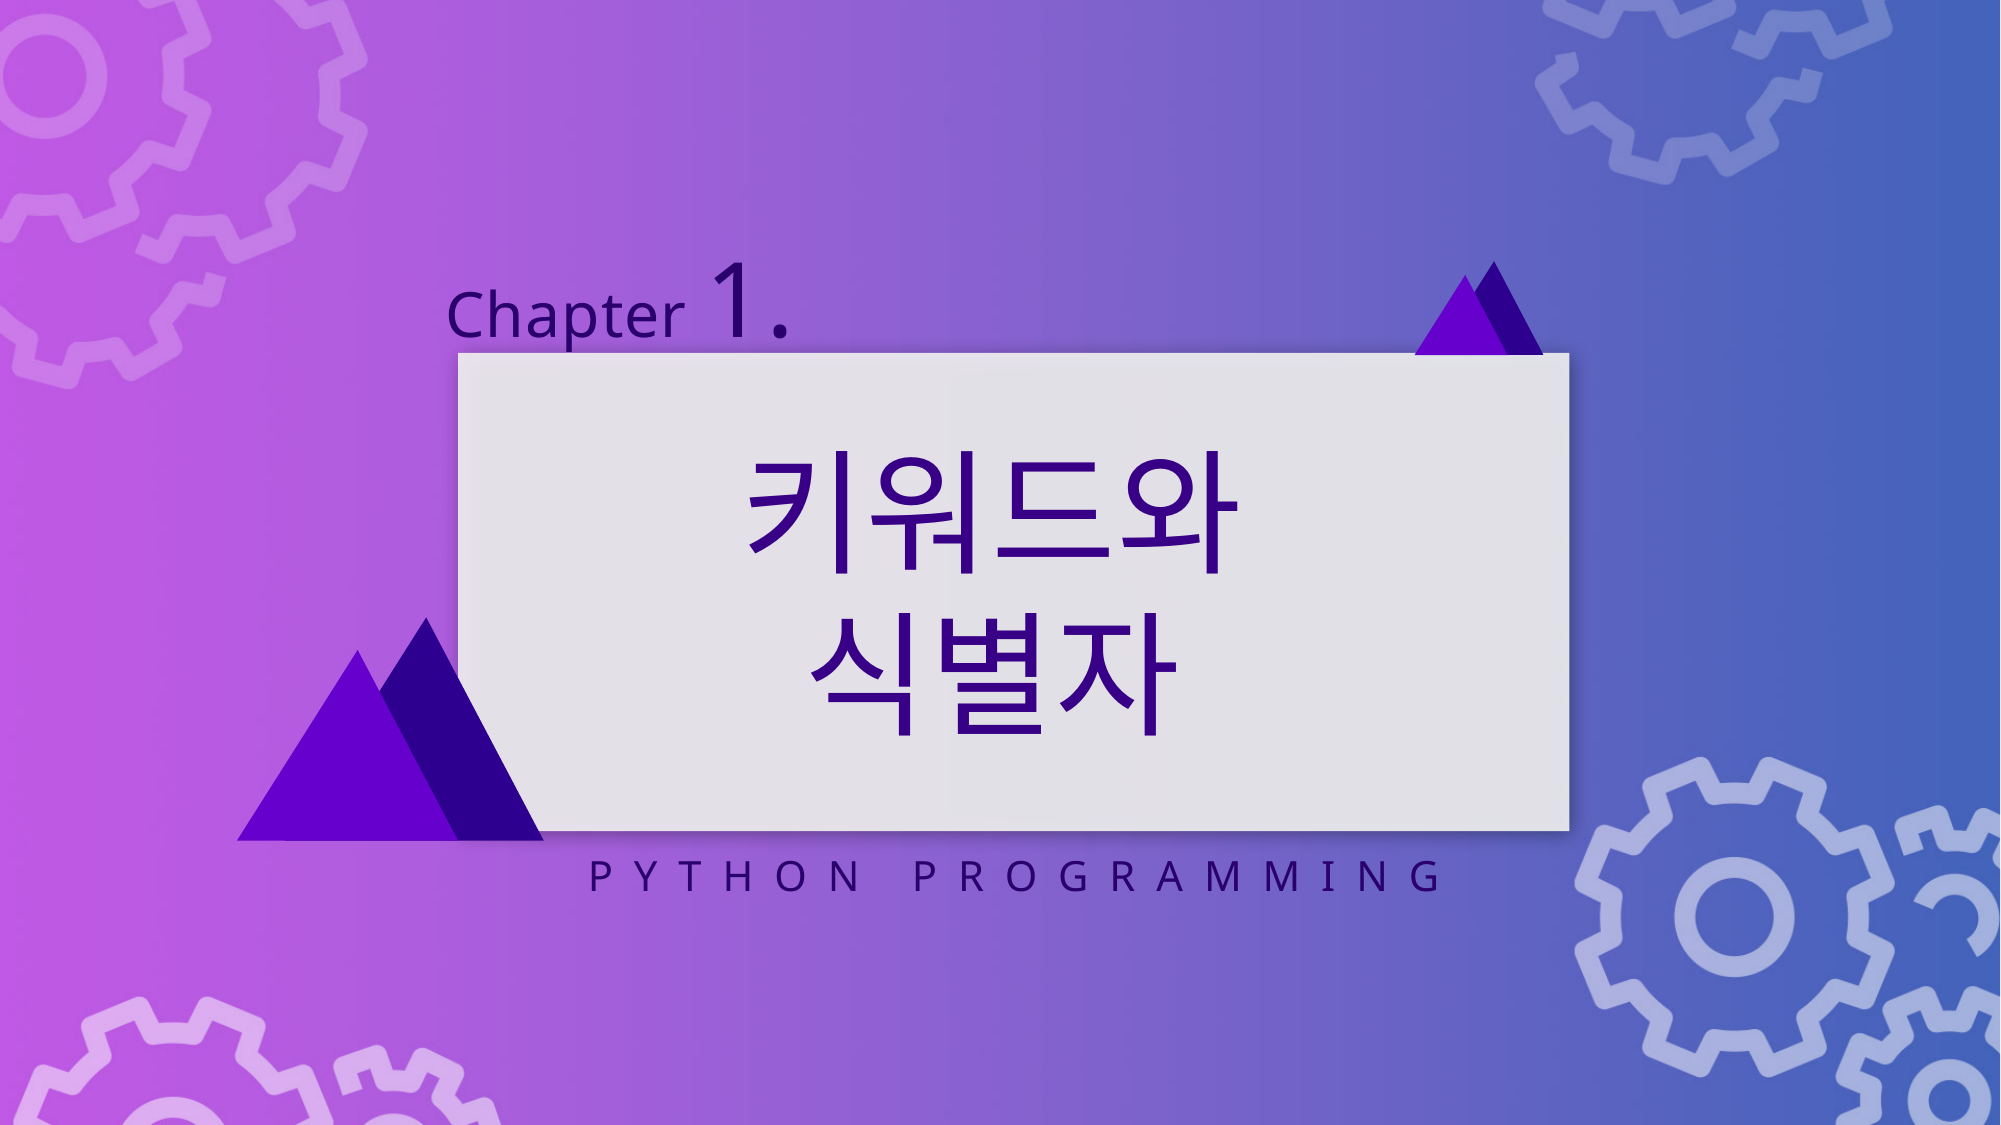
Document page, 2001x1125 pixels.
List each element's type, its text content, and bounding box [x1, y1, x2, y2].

text_box 키워드와 식별자 [574, 427, 1410, 753]
picture [0, 0, 2001, 1125]
text_box Chapter 1. [430, 226, 809, 366]
